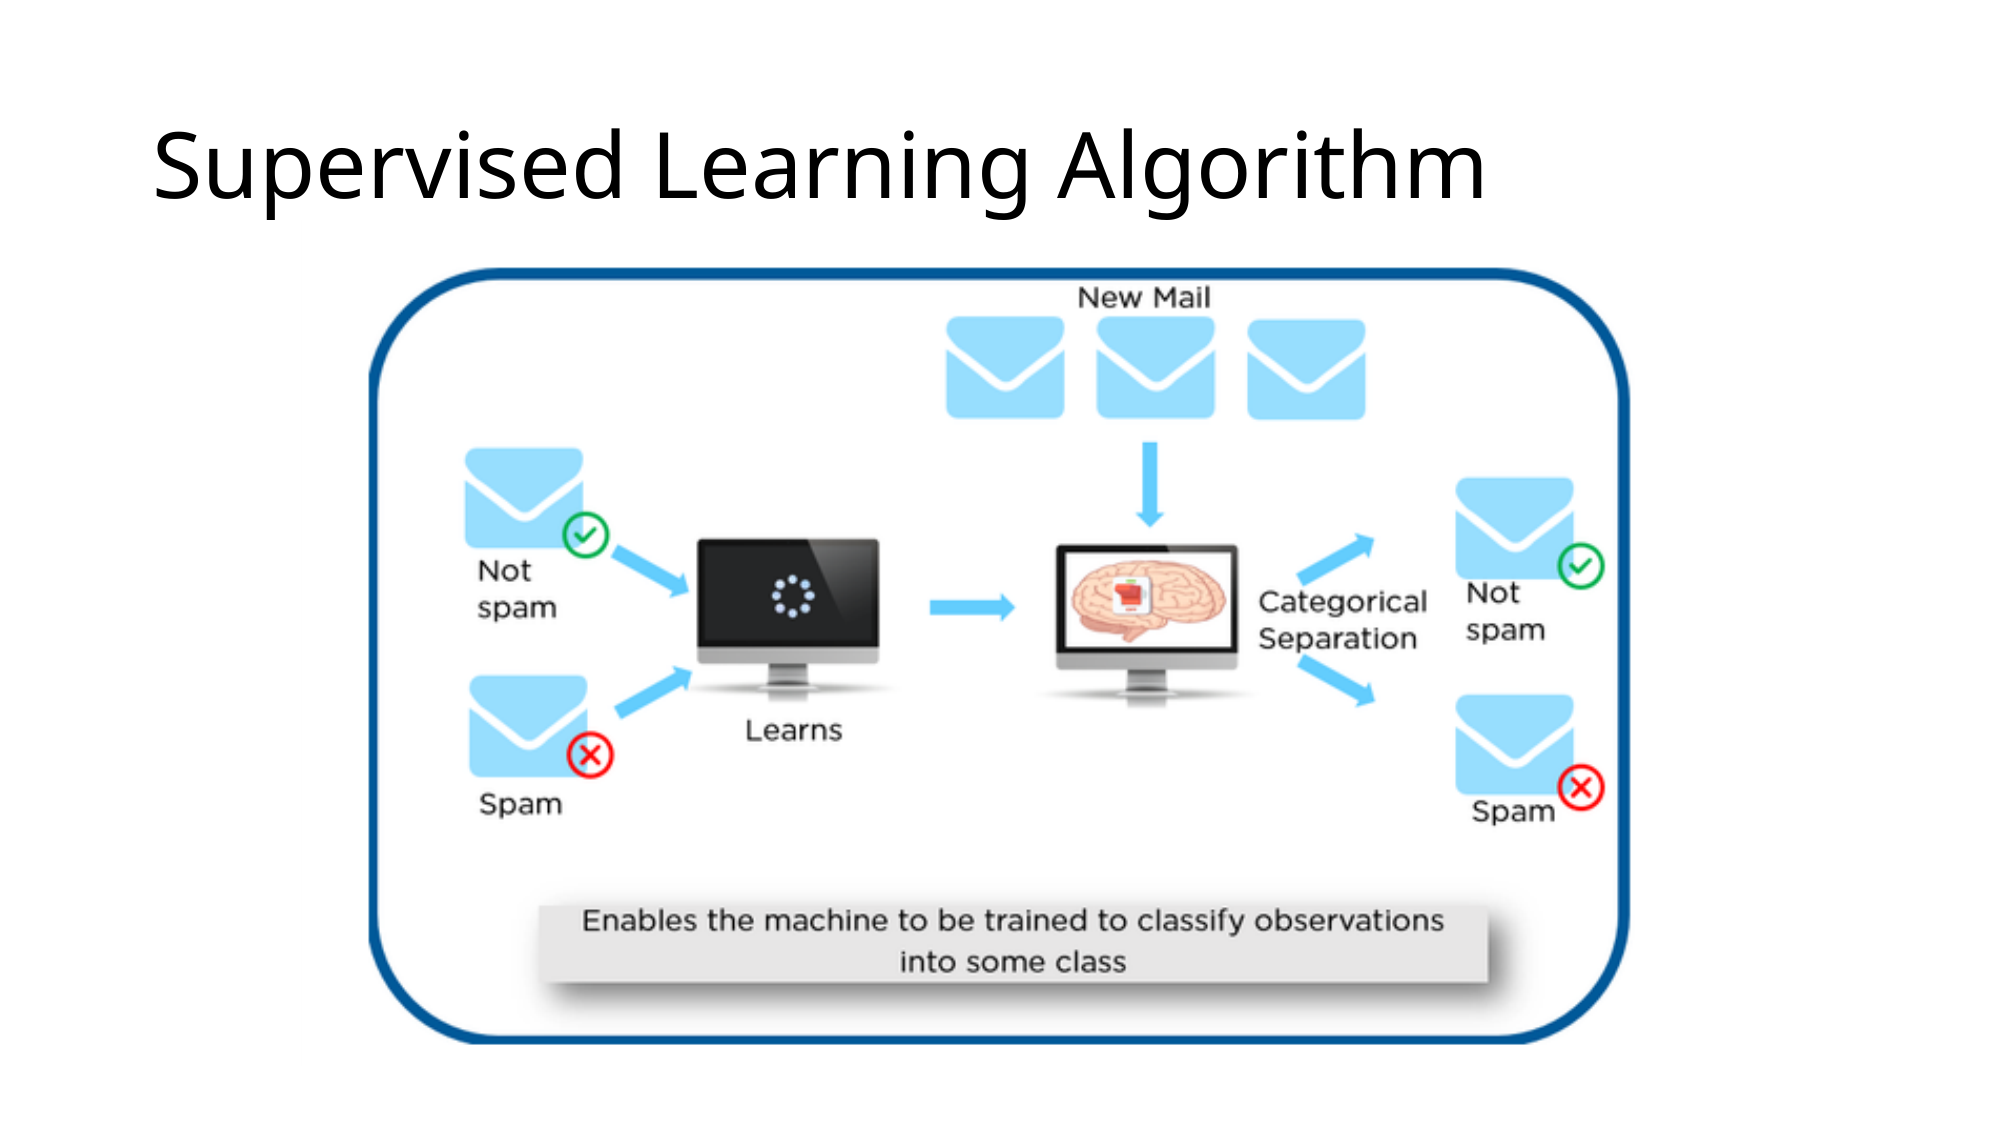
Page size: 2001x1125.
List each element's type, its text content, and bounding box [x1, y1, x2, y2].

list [300, 220, 1700, 1066]
title Supervised Learning Algorithm [137, 59, 1863, 278]
